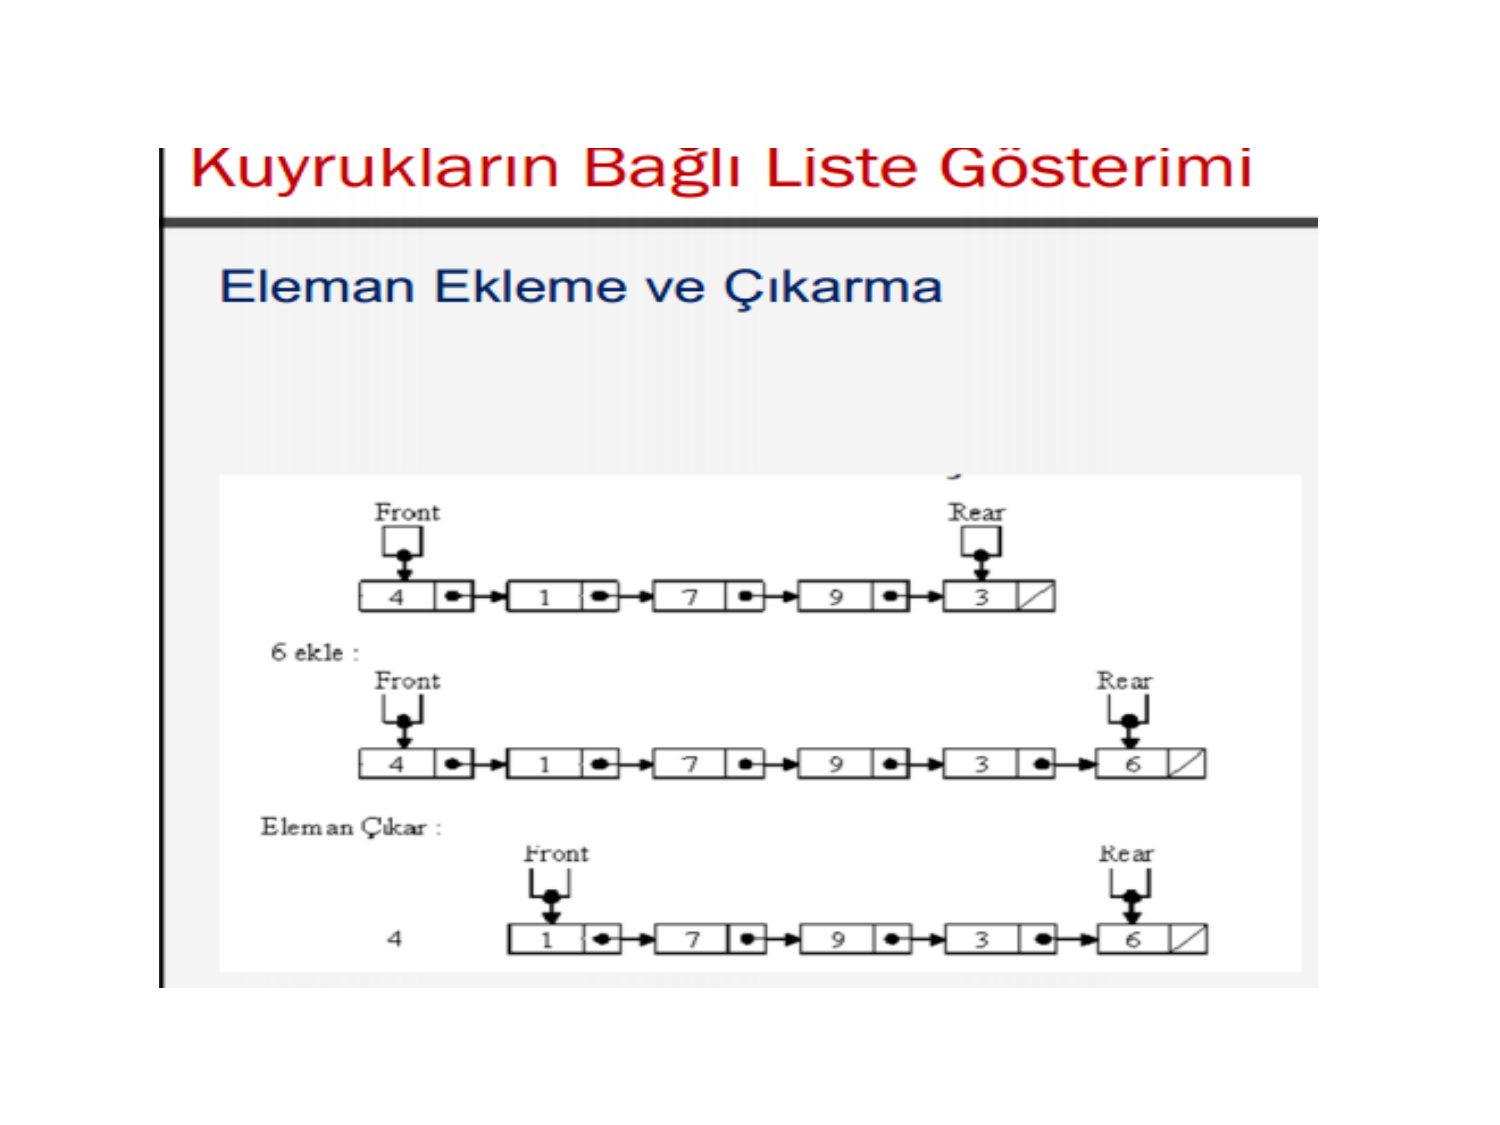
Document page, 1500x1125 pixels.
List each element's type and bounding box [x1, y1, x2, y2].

picture [159, 148, 1318, 988]
